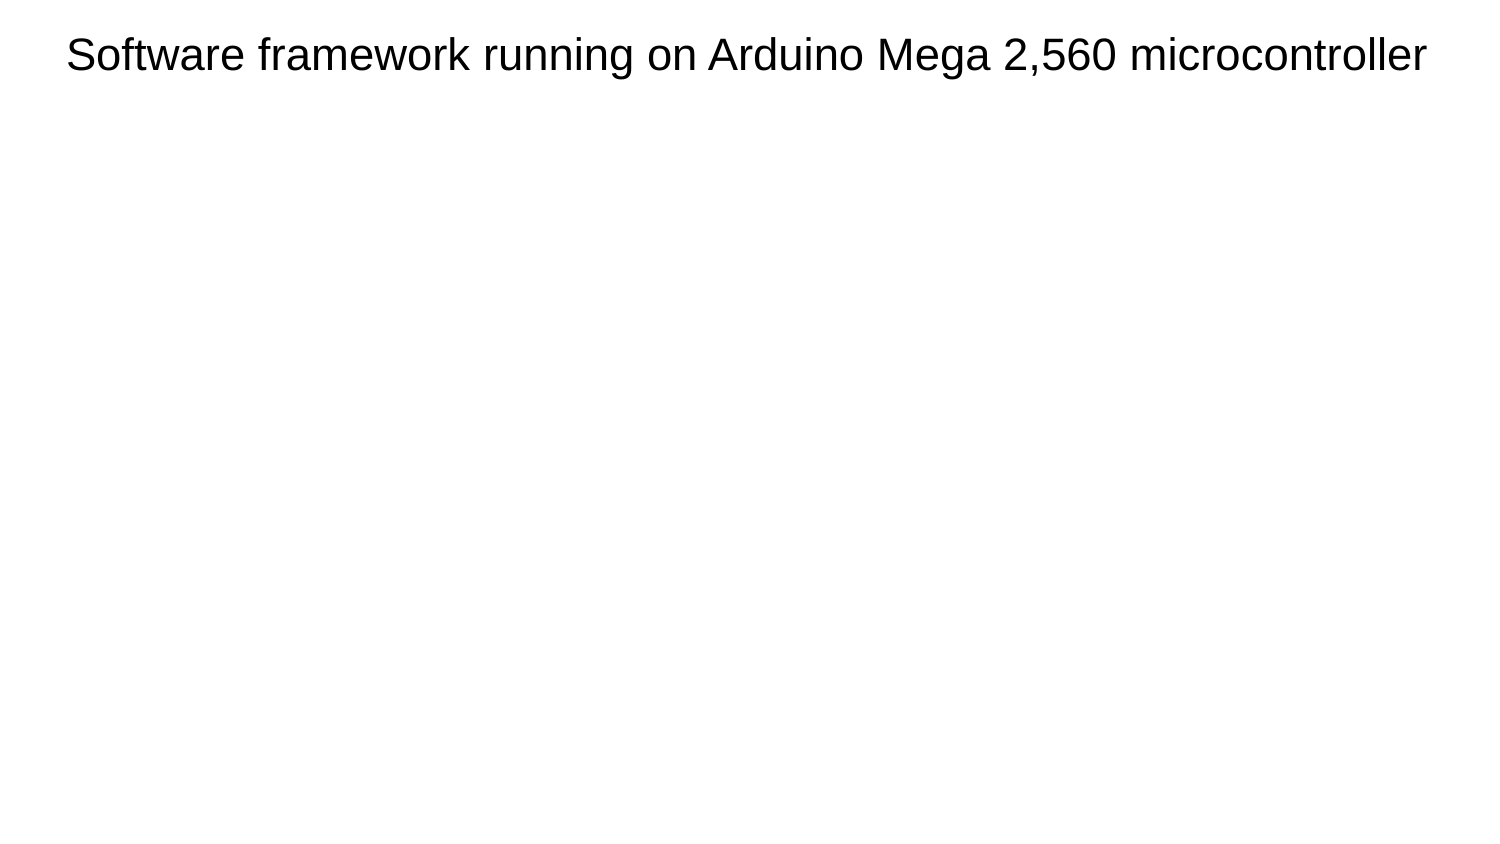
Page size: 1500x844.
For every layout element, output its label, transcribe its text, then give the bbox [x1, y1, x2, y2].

title Software framework running on Arduino Mega 2,560 microcontroller [51, 10, 1449, 105]
